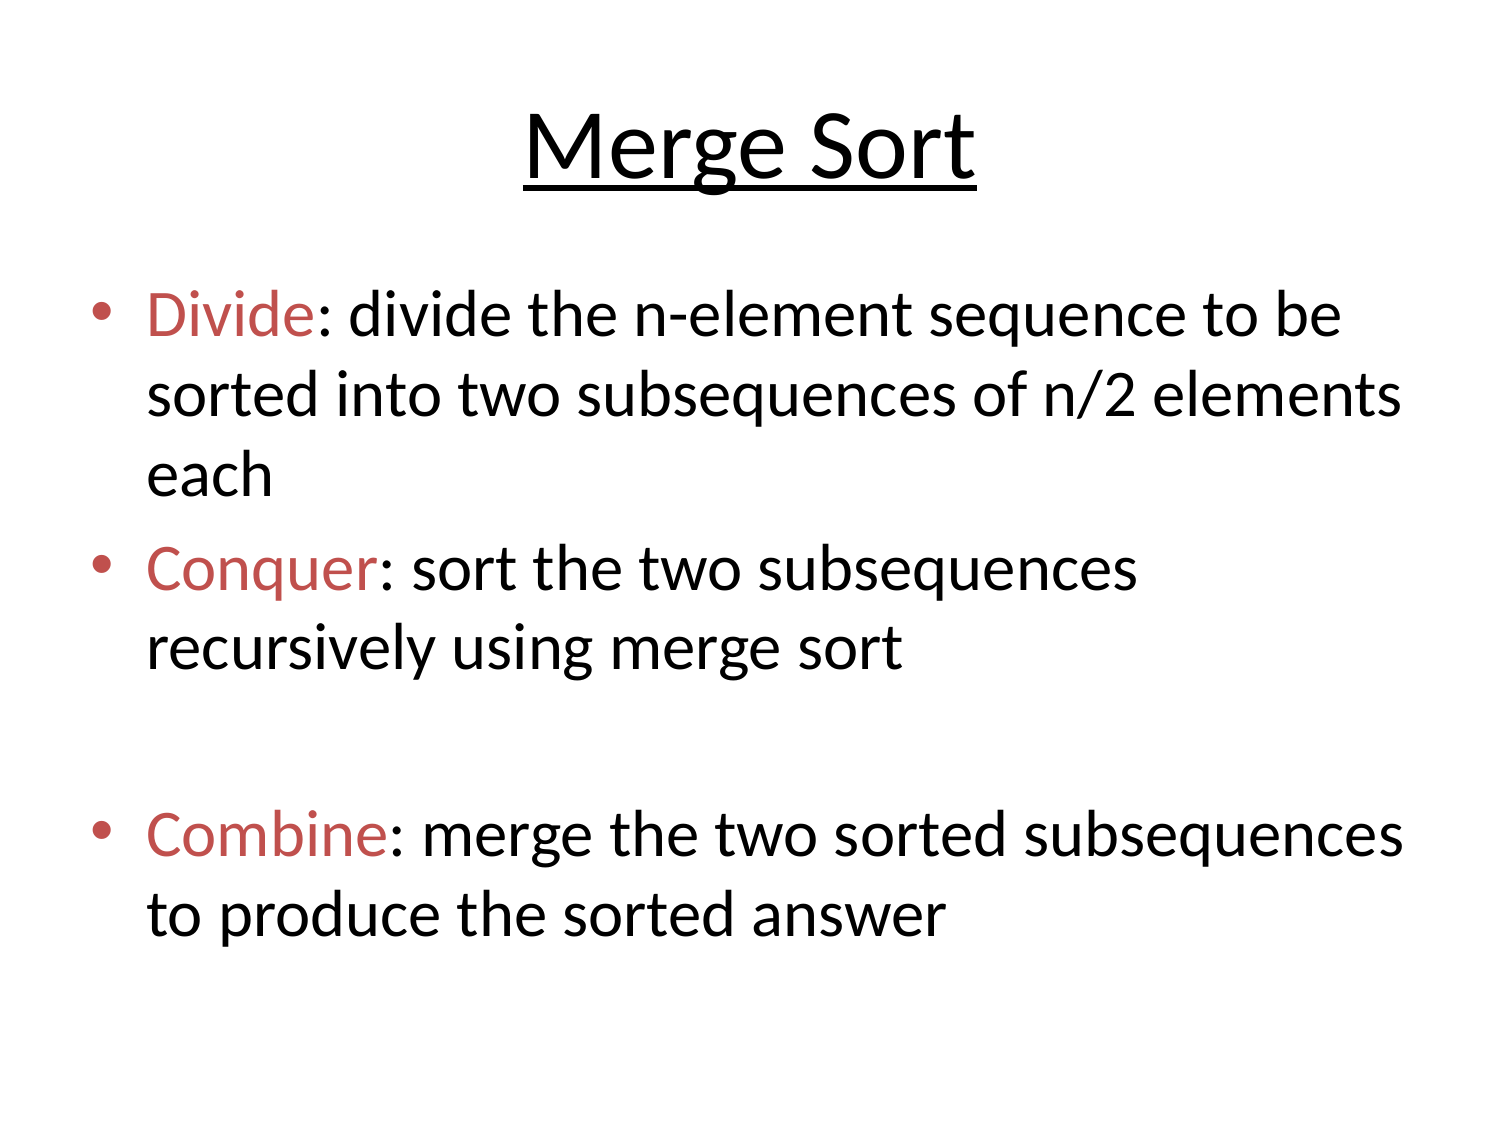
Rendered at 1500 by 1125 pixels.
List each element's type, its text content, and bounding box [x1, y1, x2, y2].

list Divide: divide the n-element sequence to be sorted into two subsequences of n/2 elements each Conquer: sort the two subsequences recursively using merge sort Combine: merge the two sorted subsequences to produce the sorted answer [75, 262, 1425, 1005]
title Merge Sort [75, 45, 1425, 233]
